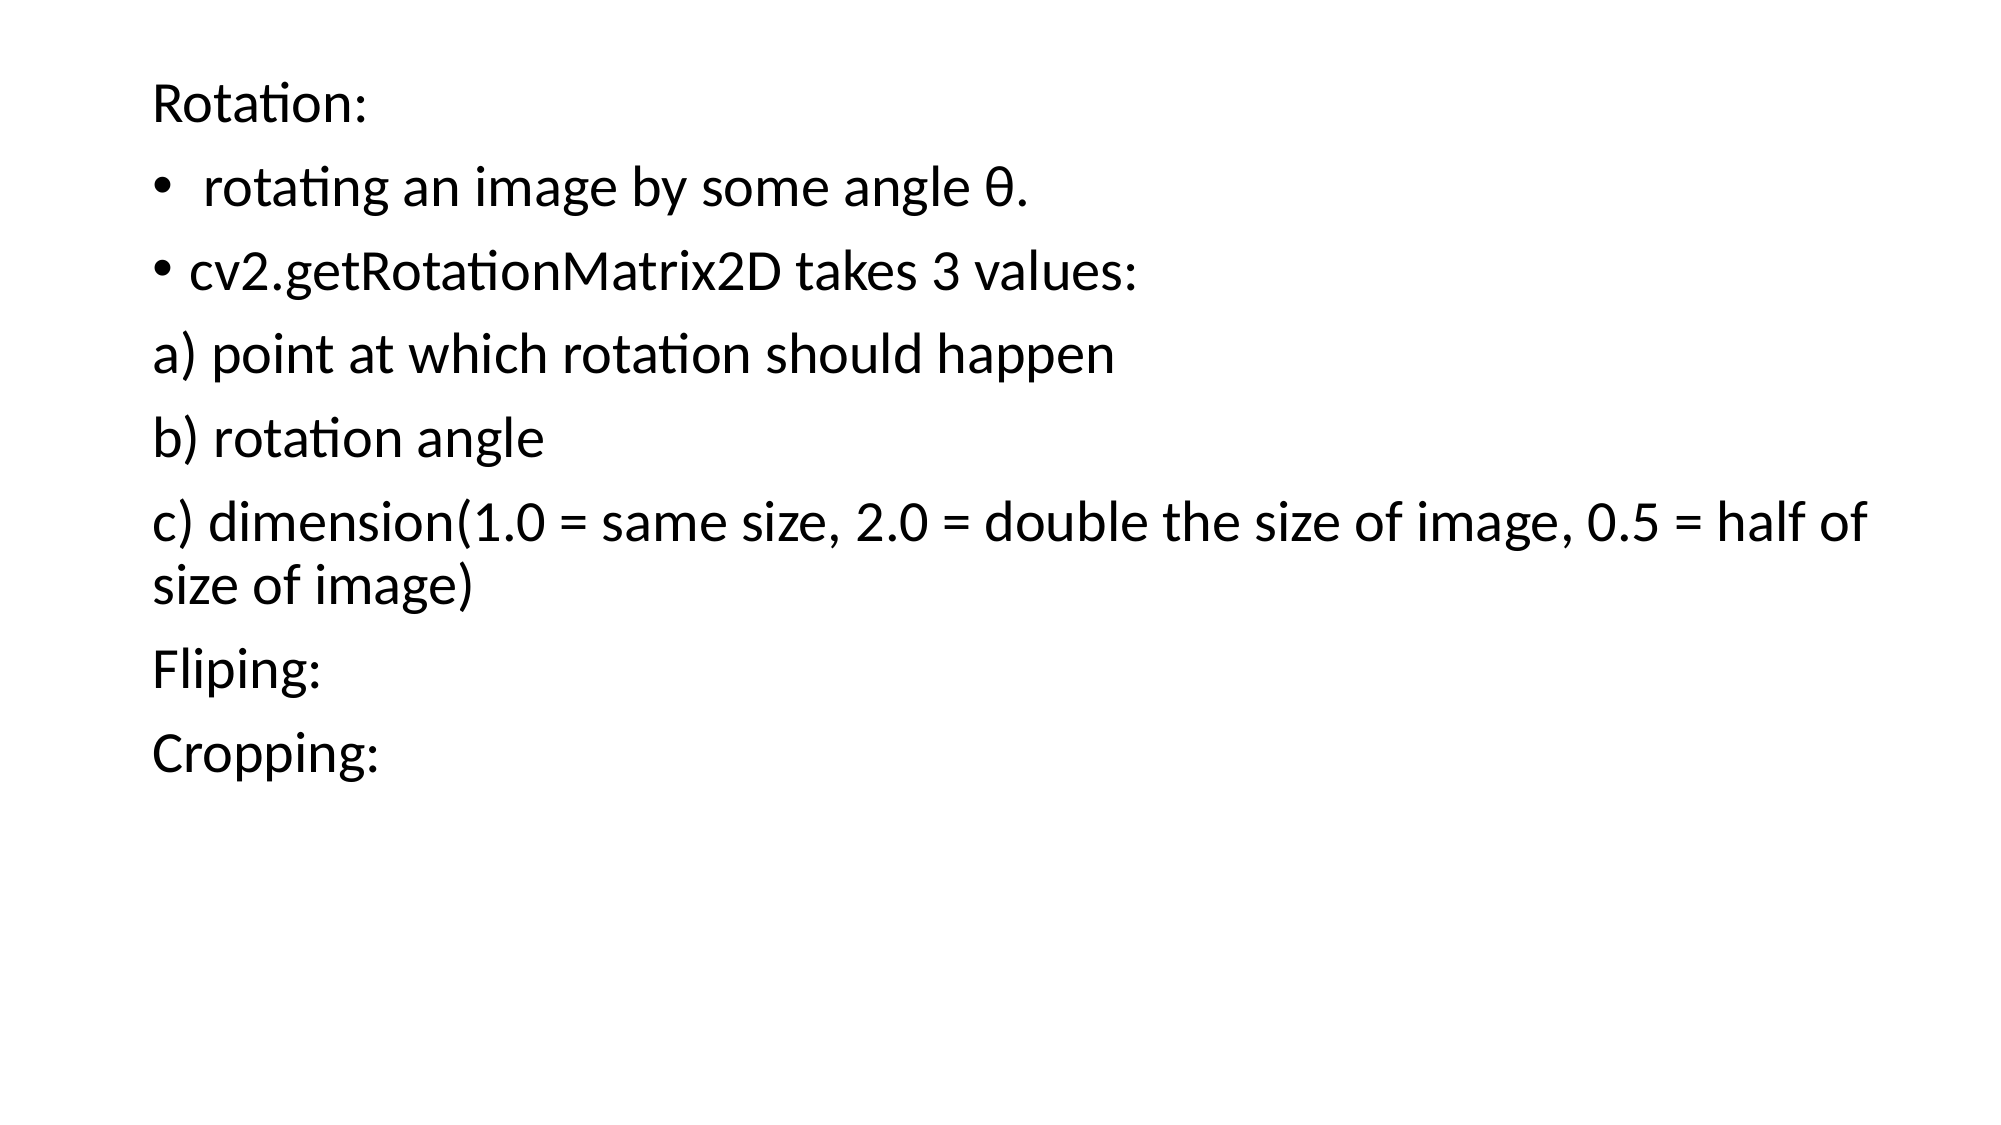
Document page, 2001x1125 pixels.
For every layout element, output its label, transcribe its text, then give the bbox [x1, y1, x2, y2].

list Rotation: rotating an image by some angle θ. cv2.getRotationMatrix2D takes 3 values: a) point at which rotation should happen b) rotation angle c) dimension(1.0 = same size, 2.0 = double the size of image, 0.5 = half of size of image) Fliping: Cropping: [137, 64, 1967, 1014]
